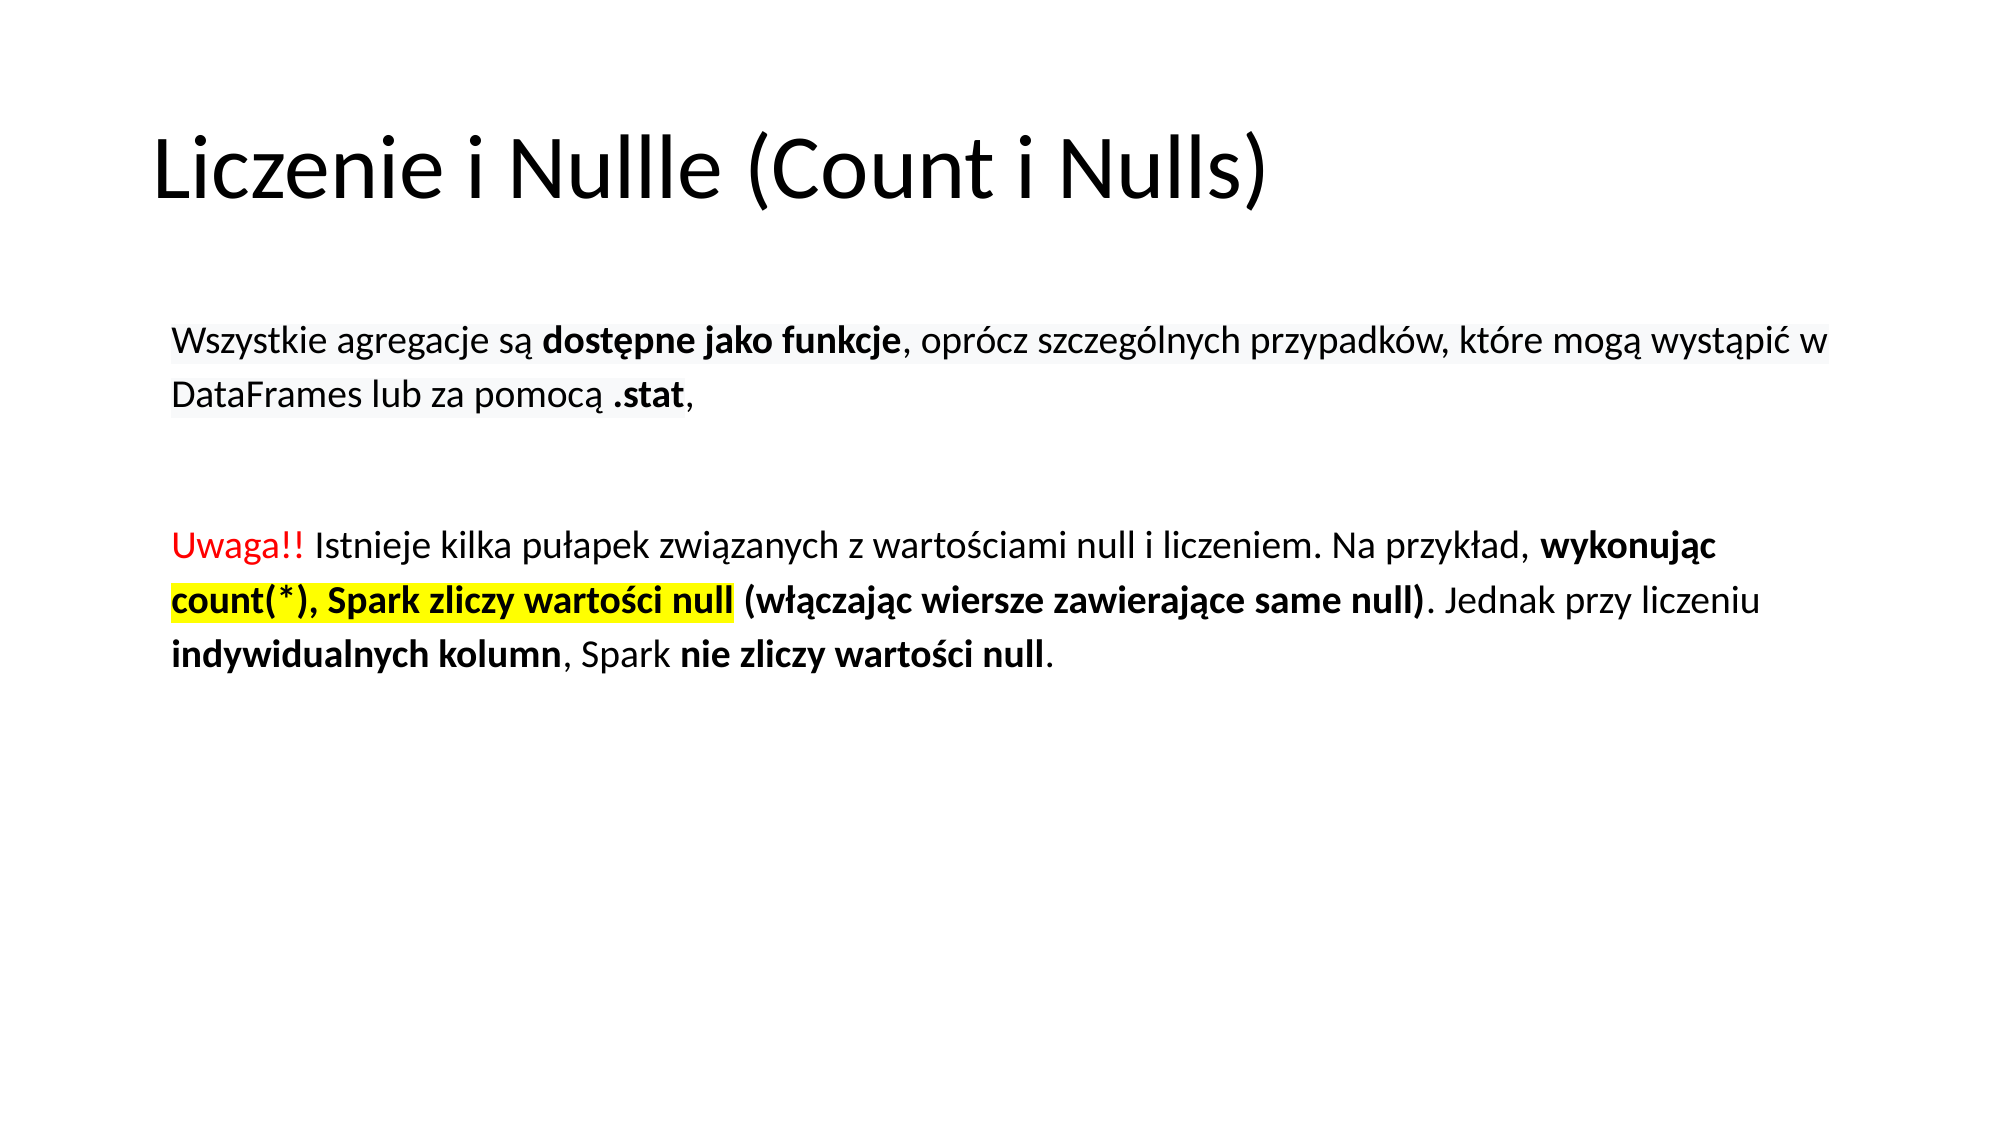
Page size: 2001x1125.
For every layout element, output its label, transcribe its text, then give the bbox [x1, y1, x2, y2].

list Wszystkie agregacje są dostępne jako funkcje, oprócz szczególnych przypadków, które mogą wystąpić w DataFrames lub za pomocą .stat, Uwaga!! Istnieje kilka pułapek związanych z wartościami null i liczeniem. Na przykład, wykonując count(*), Spark zliczy wartości null (włączając wiersze zawierające same null). Jednak przy liczeniu indywidualnych kolumn, Spark nie zliczy wartości null. [137, 299, 1863, 1014]
title Liczenie i Nullle (Count i Nulls) [137, 59, 1863, 278]
